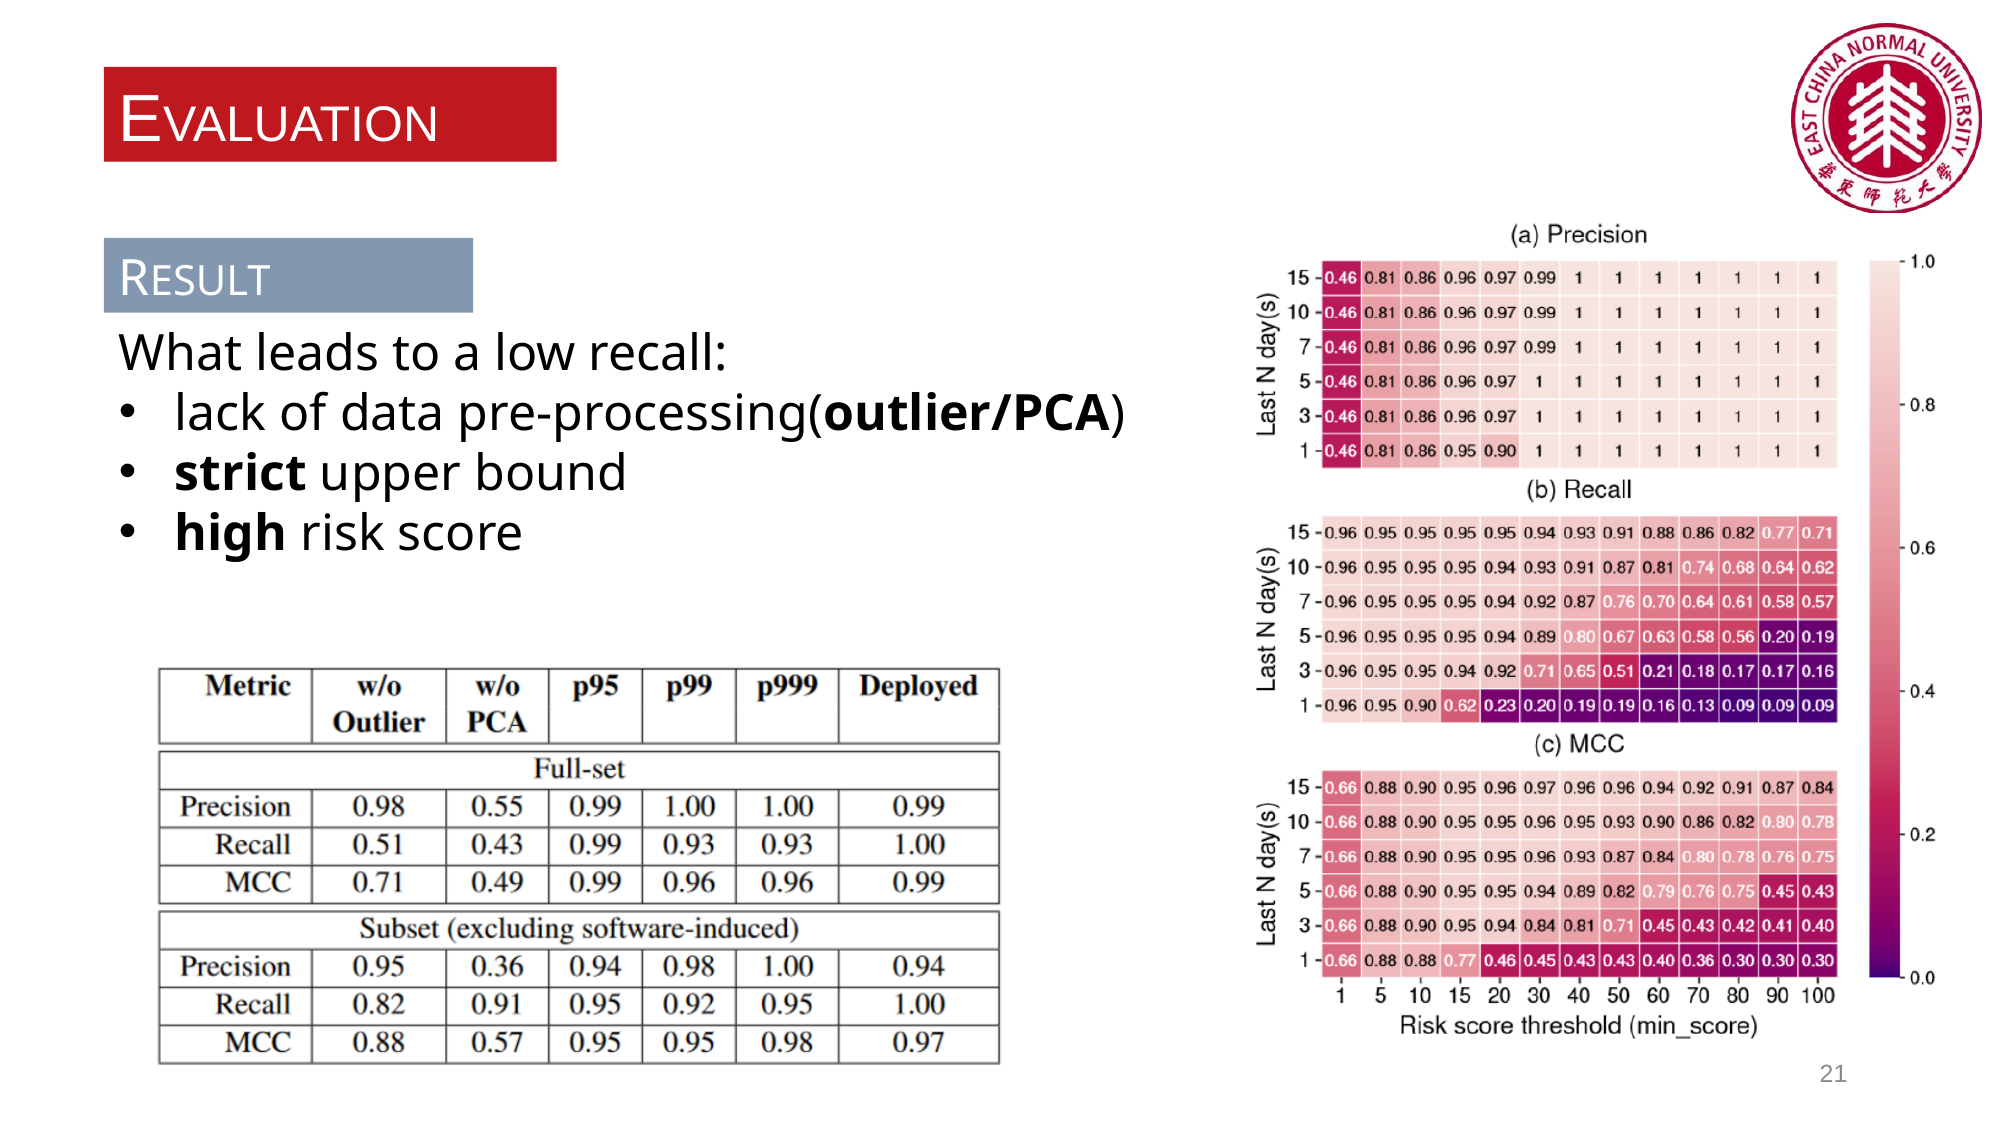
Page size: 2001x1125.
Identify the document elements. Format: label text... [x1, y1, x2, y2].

text_box EVALUATION [103, 66, 557, 162]
slide_number 21 [1412, 1043, 1863, 1103]
text_box What leads to a low recall: lack of data pre-processing(outlier/PCA) strict upper bound high risk score [103, 313, 1230, 568]
picture [147, 656, 1007, 1073]
picture [1247, 23, 1982, 1043]
text_box RESULT [103, 237, 474, 313]
